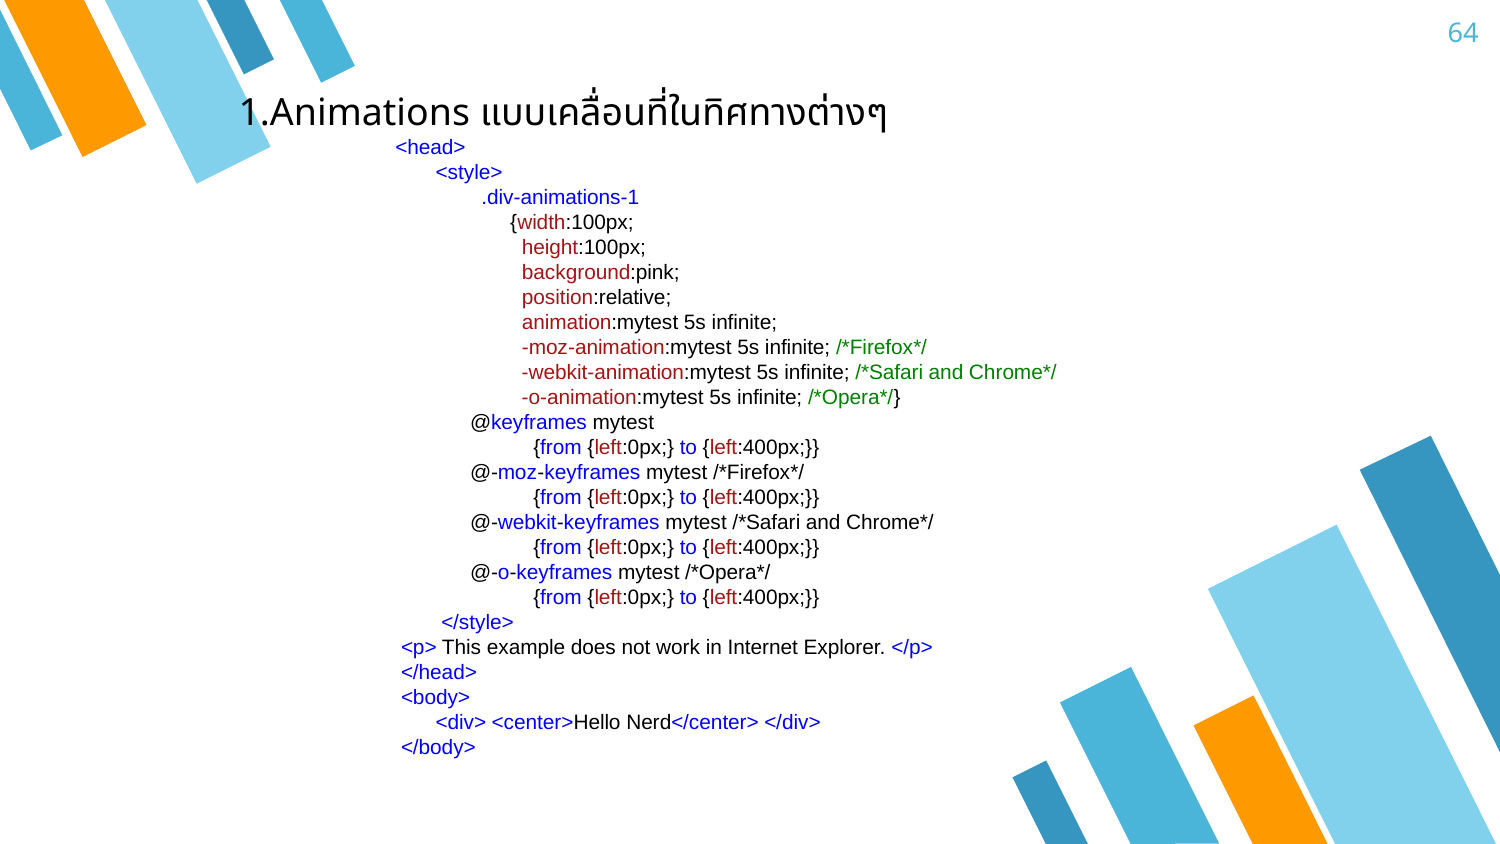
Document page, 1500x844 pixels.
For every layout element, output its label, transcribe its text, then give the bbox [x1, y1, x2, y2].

text_box <head> <style> .div-animations-1 {width:100px; height:100px; background:pink; position:relative; animation:mytest 5s infinite; -moz-animation:mytest 5s infinite; /*Firefox*/ -webkit-animation:mytest 5s infinite; /*Safari and Chrome*/ -o-animation:mytest 5s infinite; /*Opera*/} @keyframes mytest {from {left:0px;} to {left:400px;}} @-moz-keyframes mytest /*Firefox*/ {from {left:0px;} to {left:400px;}} @-webkit-keyframes mytest /*Safari and Chrome*/ {from {left:0px;} to {left:400px;}} @-o-keyframes mytest /*Opera*/ {from {left:0px;} to {left:400px;}} </style> <p> This example does not work in Internet Explorer. </p> </head> <body> <div> <center>Hello Nerd</center> </div> </body> [340, 126, 1107, 766]
text_box 1.Animations แบบเคลื่อนที่ในทิศทางต่างๆ [223, 80, 904, 141]
slide_number 64 [1403, 0, 1494, 65]
